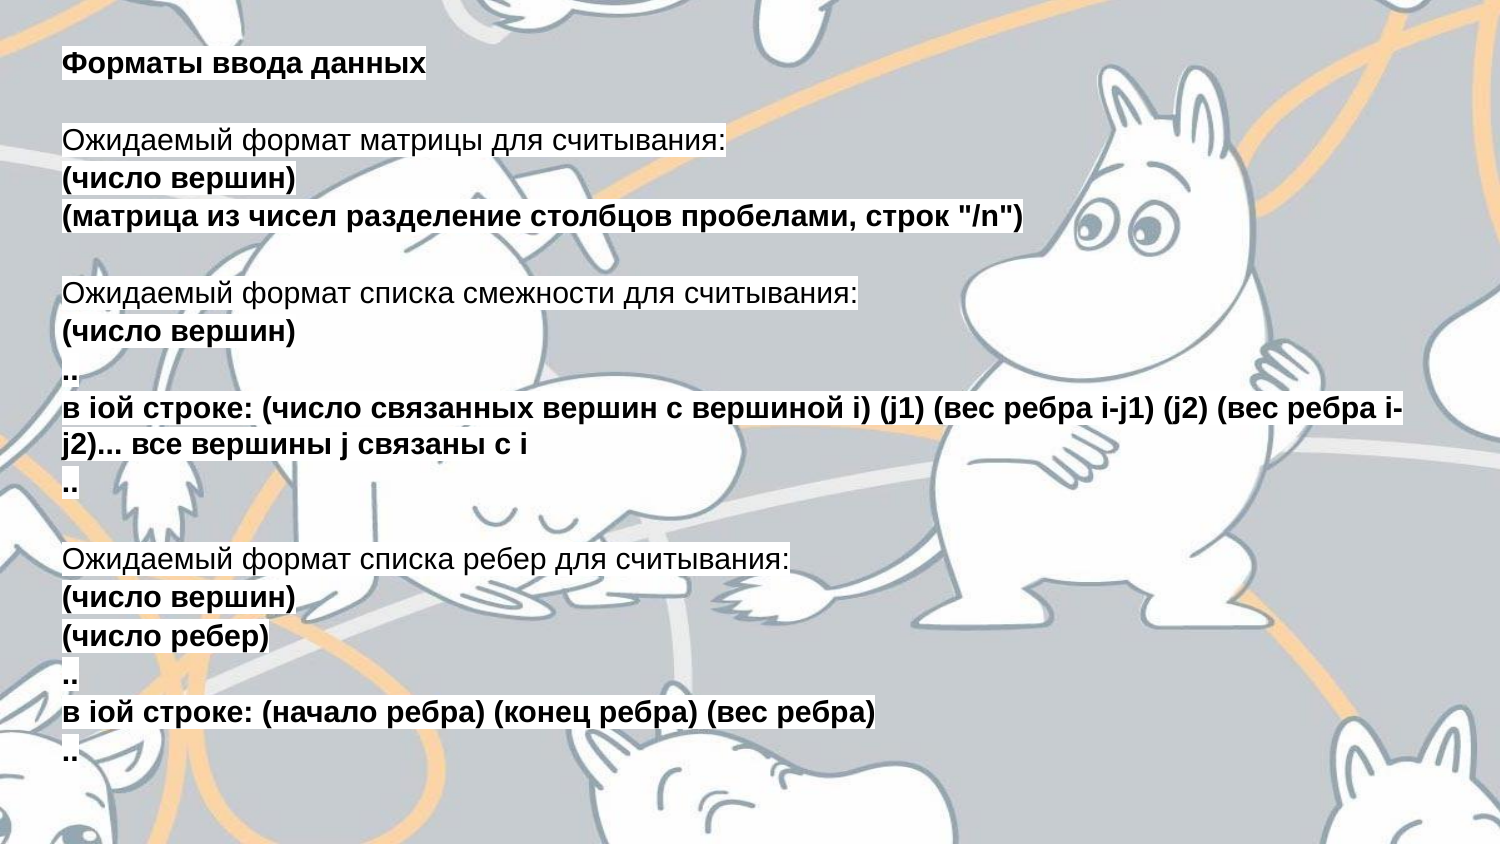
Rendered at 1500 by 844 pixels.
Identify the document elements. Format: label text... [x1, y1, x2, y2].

picture [0, 0, 1500, 844]
list Форматы ввода данных Ожидаемый формат матрицы для считывания: (число вершин) (матрица из чисел разделение столбцов пробелами, строк "/n") Ожидаемый формат списка смежности для считывания: (число вершин) .. в iой строке: (число связанных вершин с вершиной i) (j1) (вес ребра i-j1) (j2) (вес ребра i-j2)... все вершины j связаны с i .. Ожидаемый формат списка ребер для считывания: (число вершин) (число ребер) .. в iой строке: (начало ребра) (конец ребра) (вес ребра) .. [46, 28, 1453, 801]
